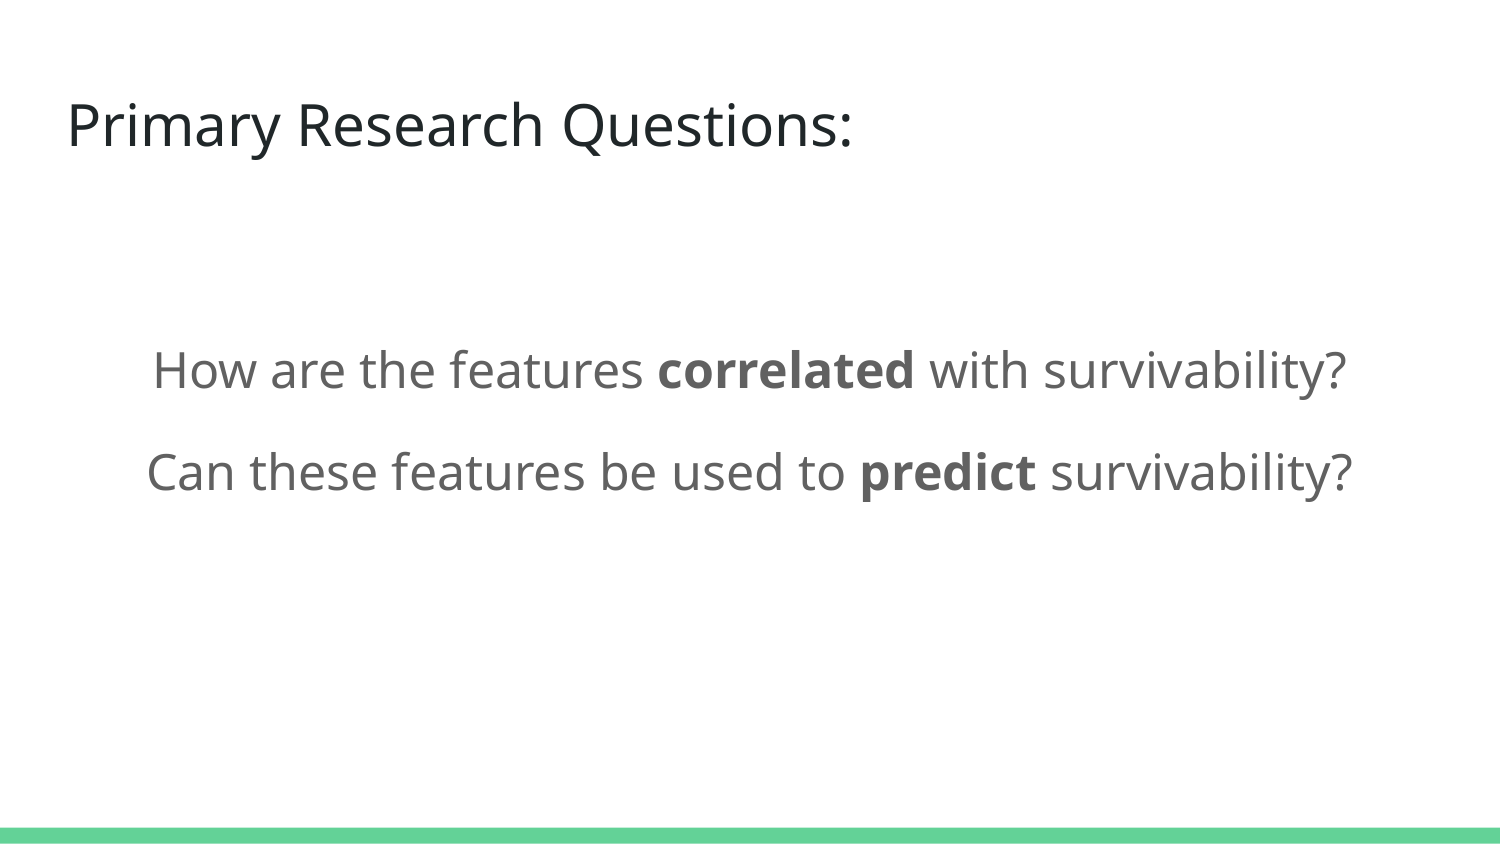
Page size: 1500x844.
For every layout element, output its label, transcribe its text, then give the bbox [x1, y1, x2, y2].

title Primary Research Questions: [51, 72, 1449, 167]
list How are the features correlated with survivability? Can these features be used to predict survivability? [51, 314, 1449, 844]
